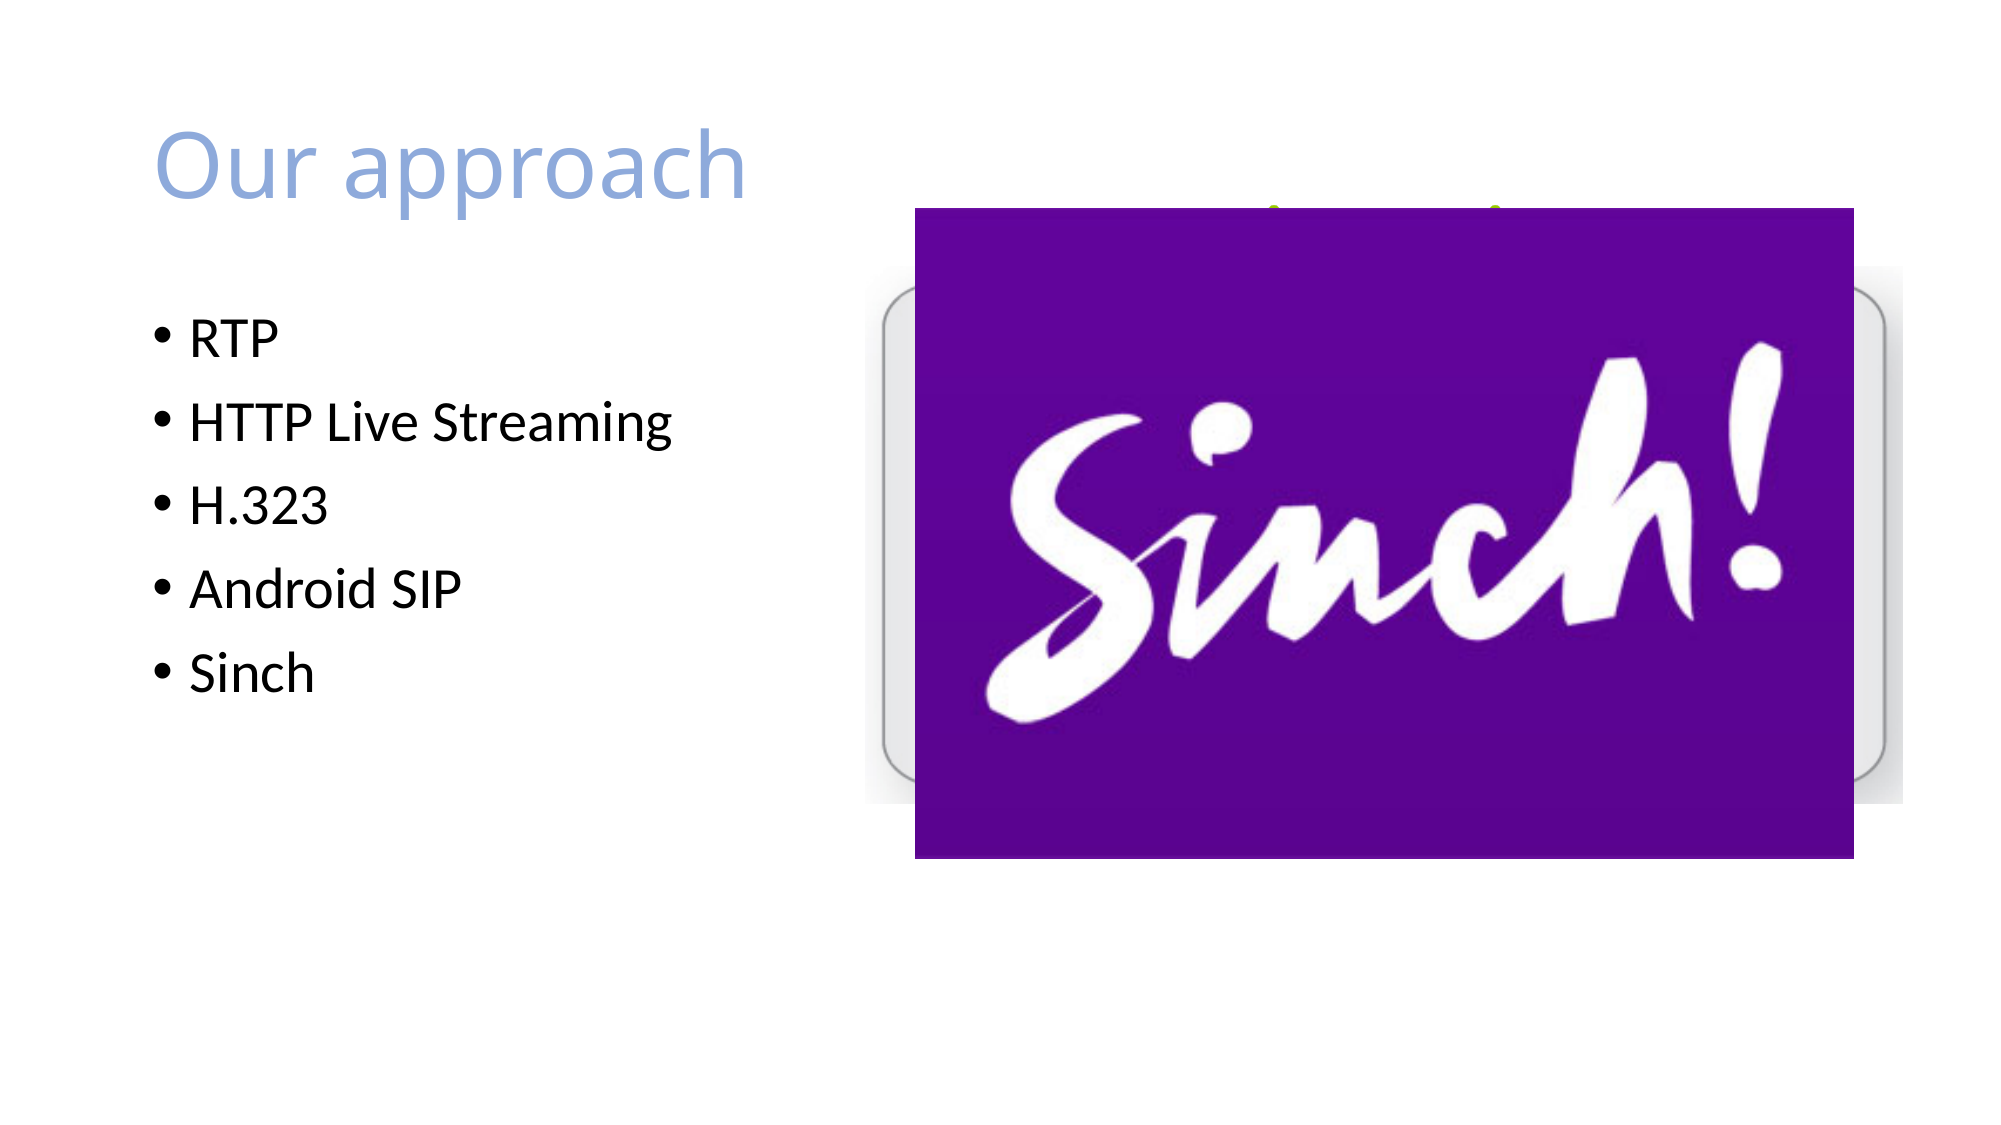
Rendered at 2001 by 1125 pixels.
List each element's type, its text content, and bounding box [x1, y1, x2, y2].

picture [865, 196, 1903, 859]
title Our approach [137, 59, 1863, 278]
list RTP HTTP Live Streaming H.323 Android SIP Sinch [137, 299, 1863, 1014]
